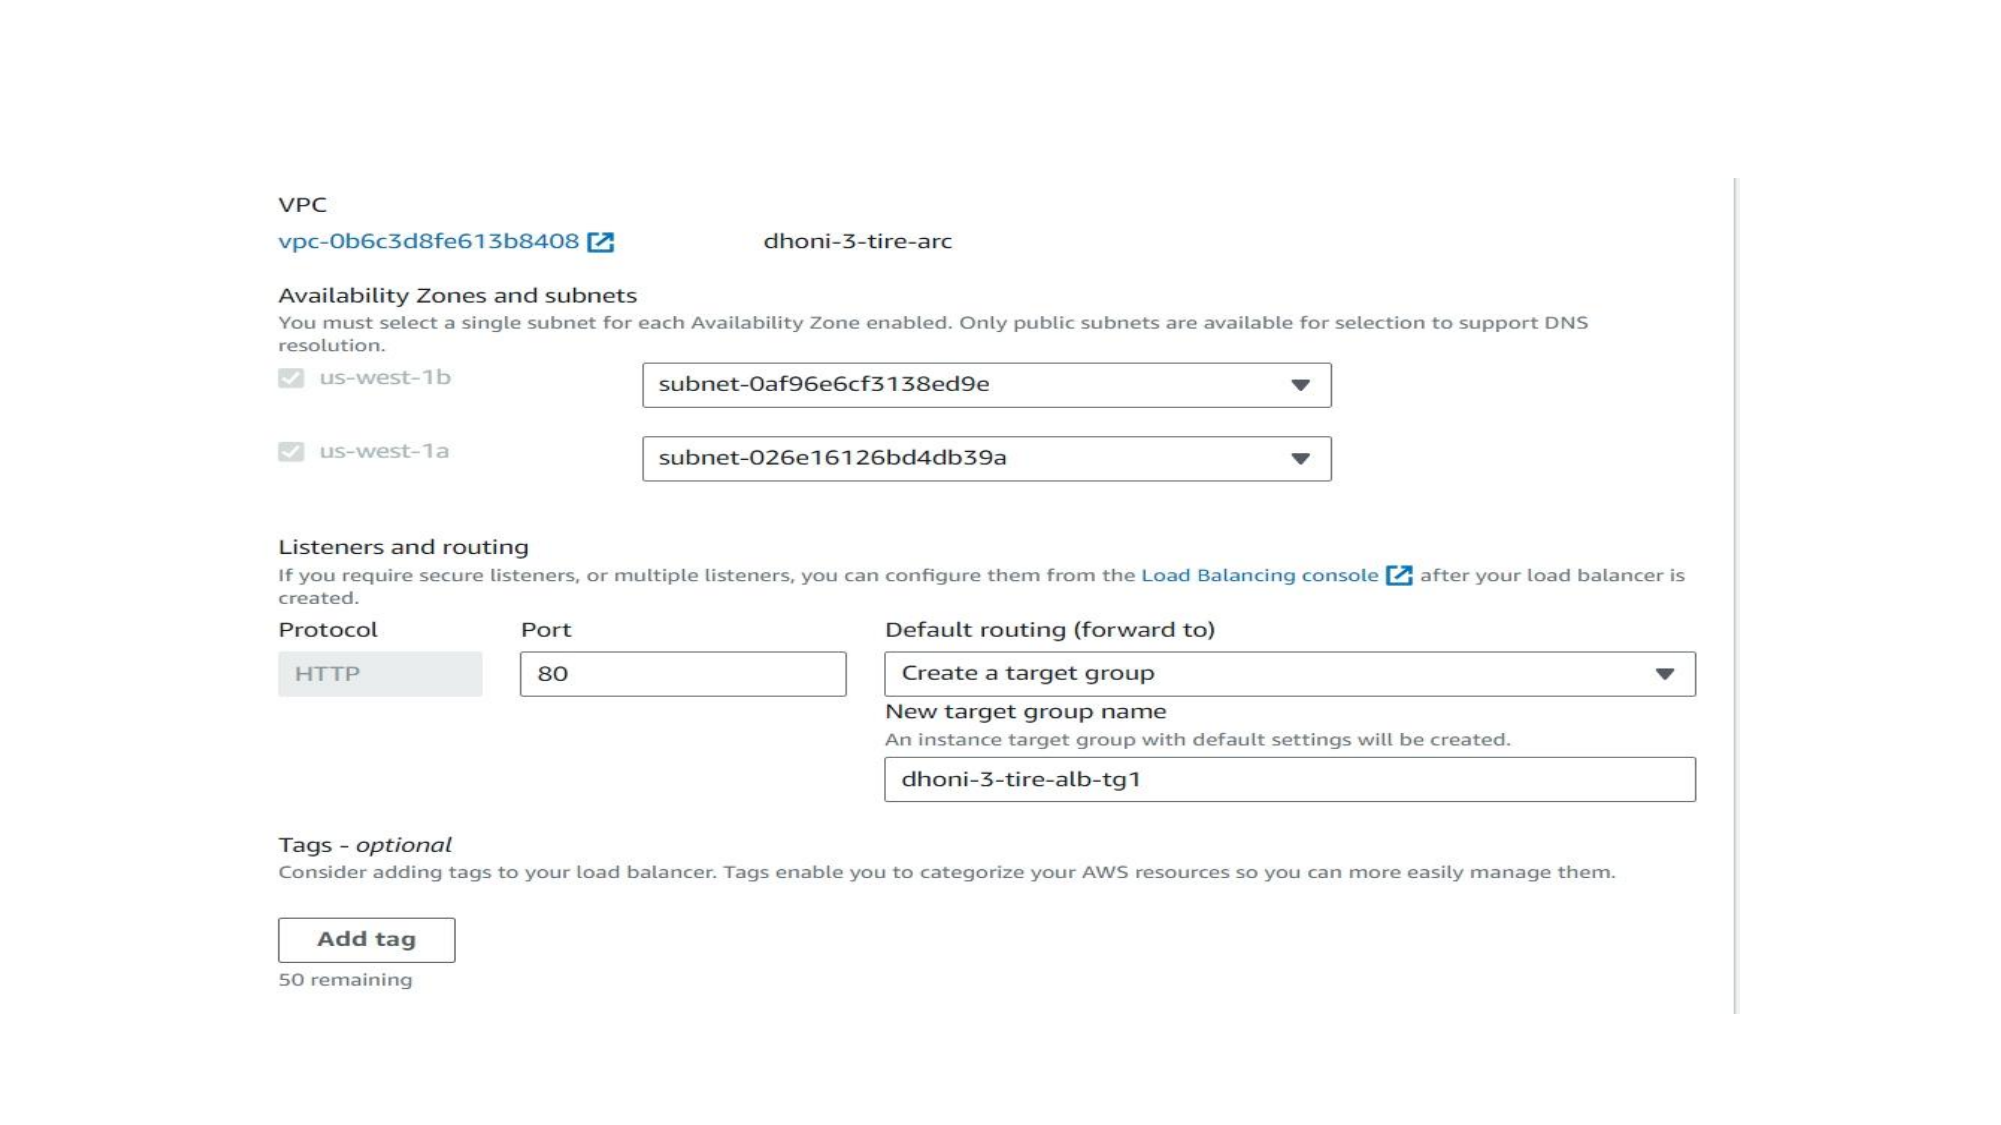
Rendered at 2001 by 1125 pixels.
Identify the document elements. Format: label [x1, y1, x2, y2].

list [241, 178, 1740, 1014]
